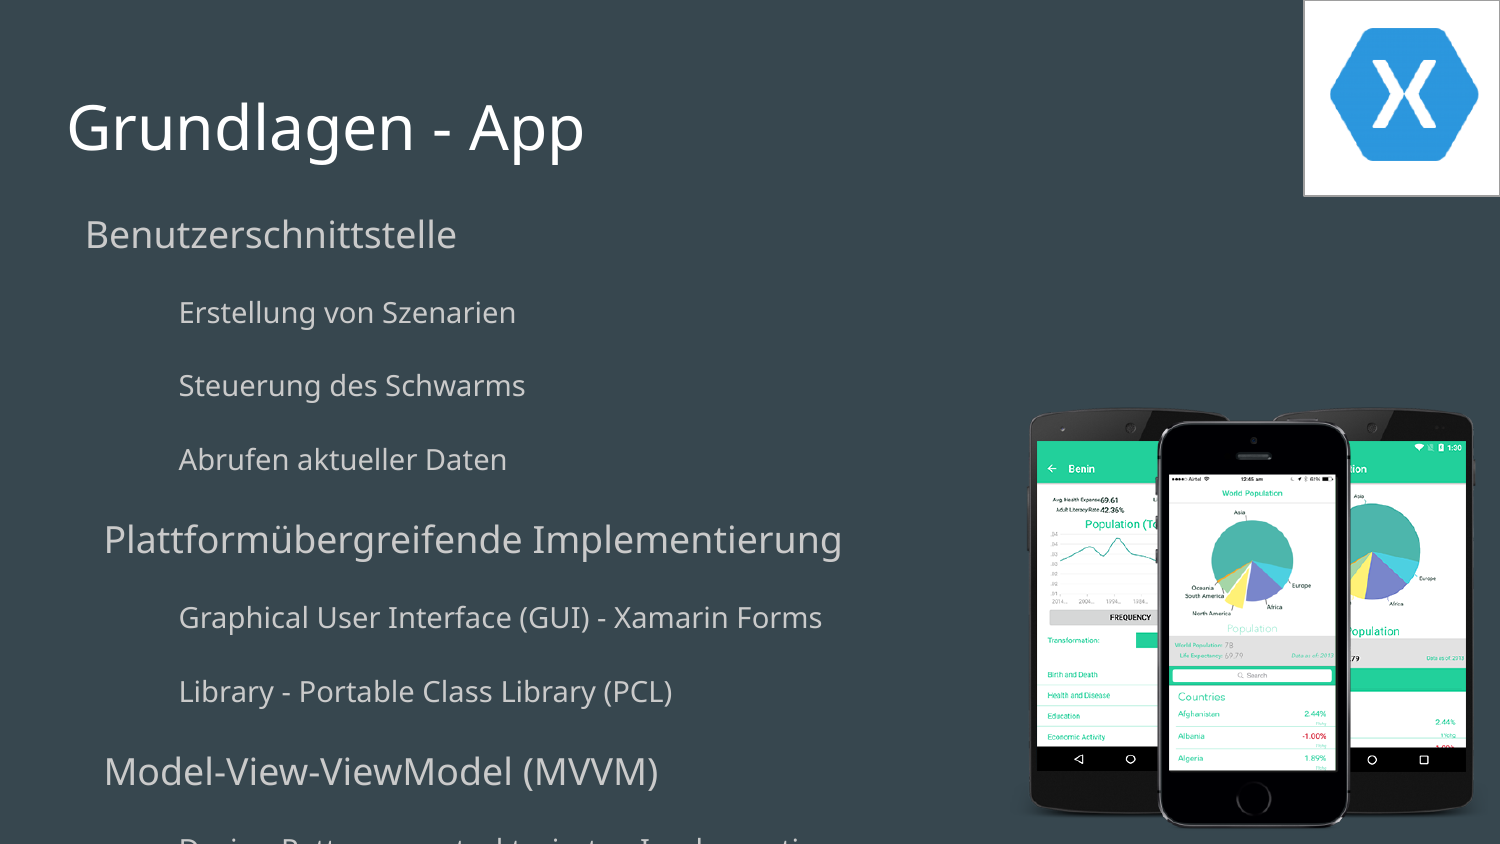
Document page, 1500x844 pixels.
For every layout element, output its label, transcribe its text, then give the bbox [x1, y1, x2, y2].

picture [1319, 9, 1488, 178]
list Benutzerschnittstelle Erstellung von Szenarien Steuerung des Schwarms Abrufen aktueller Daten Plattformübergreifende Implementierung Graphical User Interface (GUI) - Xamarin Forms Library - Portable Class Library (PCL) Model-View-ViewModel (MVVM) Design Pattern zur strukturierten Implementierung Trennung von View, Model und Business Logic Verbindung der Daten (Binding) - Fody [51, 189, 1449, 750]
text_box [1303, 0, 1500, 196]
picture [1010, 397, 1488, 834]
title Grundlagen - App [51, 72, 1314, 167]
